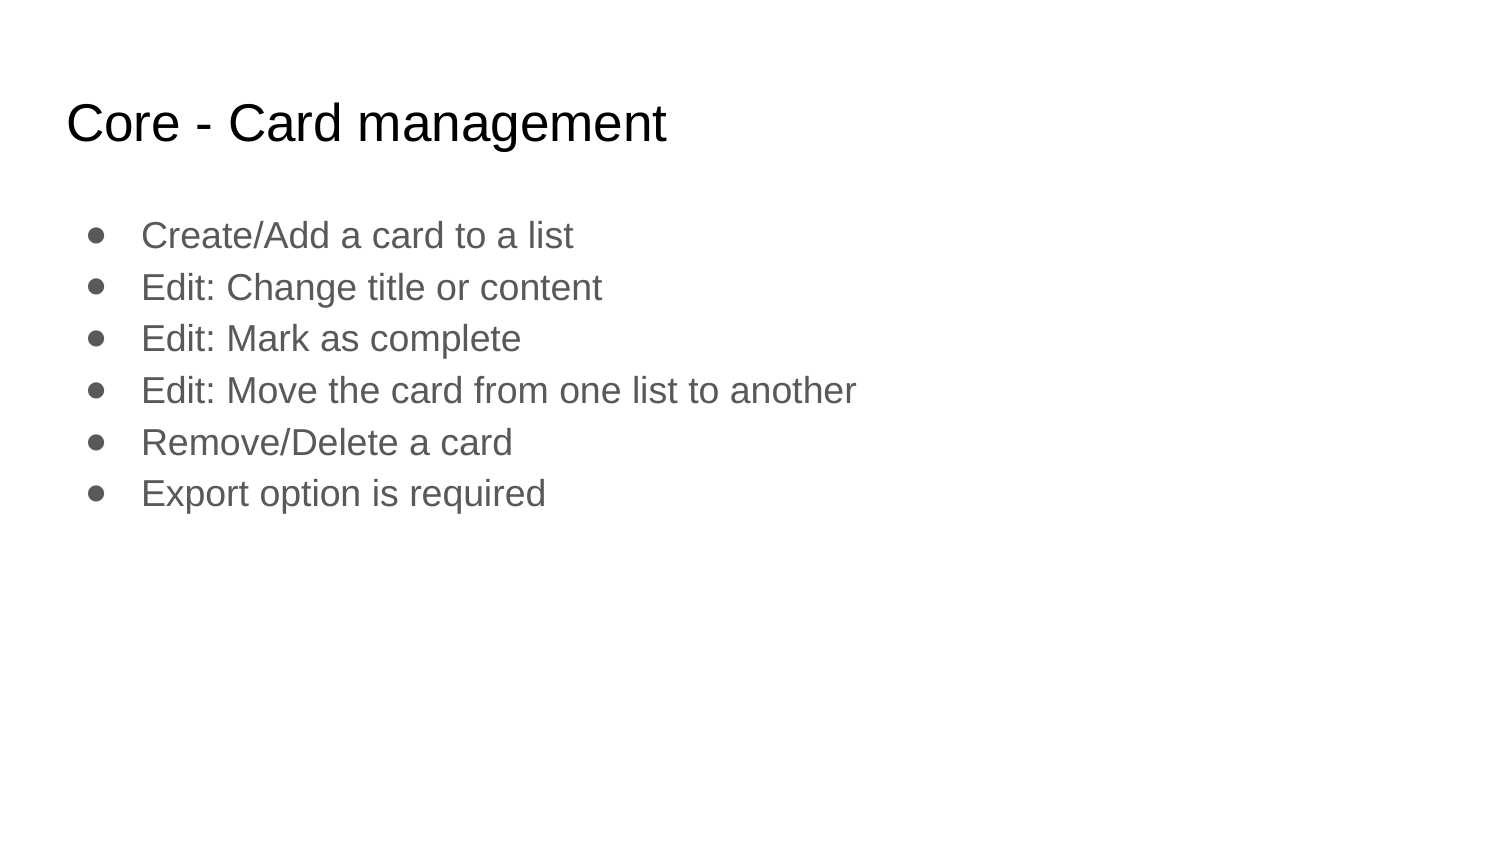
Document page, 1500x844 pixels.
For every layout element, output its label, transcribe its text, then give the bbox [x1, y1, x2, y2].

list Create/Add a card to a list Edit: Change title or content Edit: Mark as complete Edit: Move the card from one list to another Remove/Delete a card Export option is required [51, 189, 1449, 750]
title Core - Card management [51, 72, 1449, 167]
